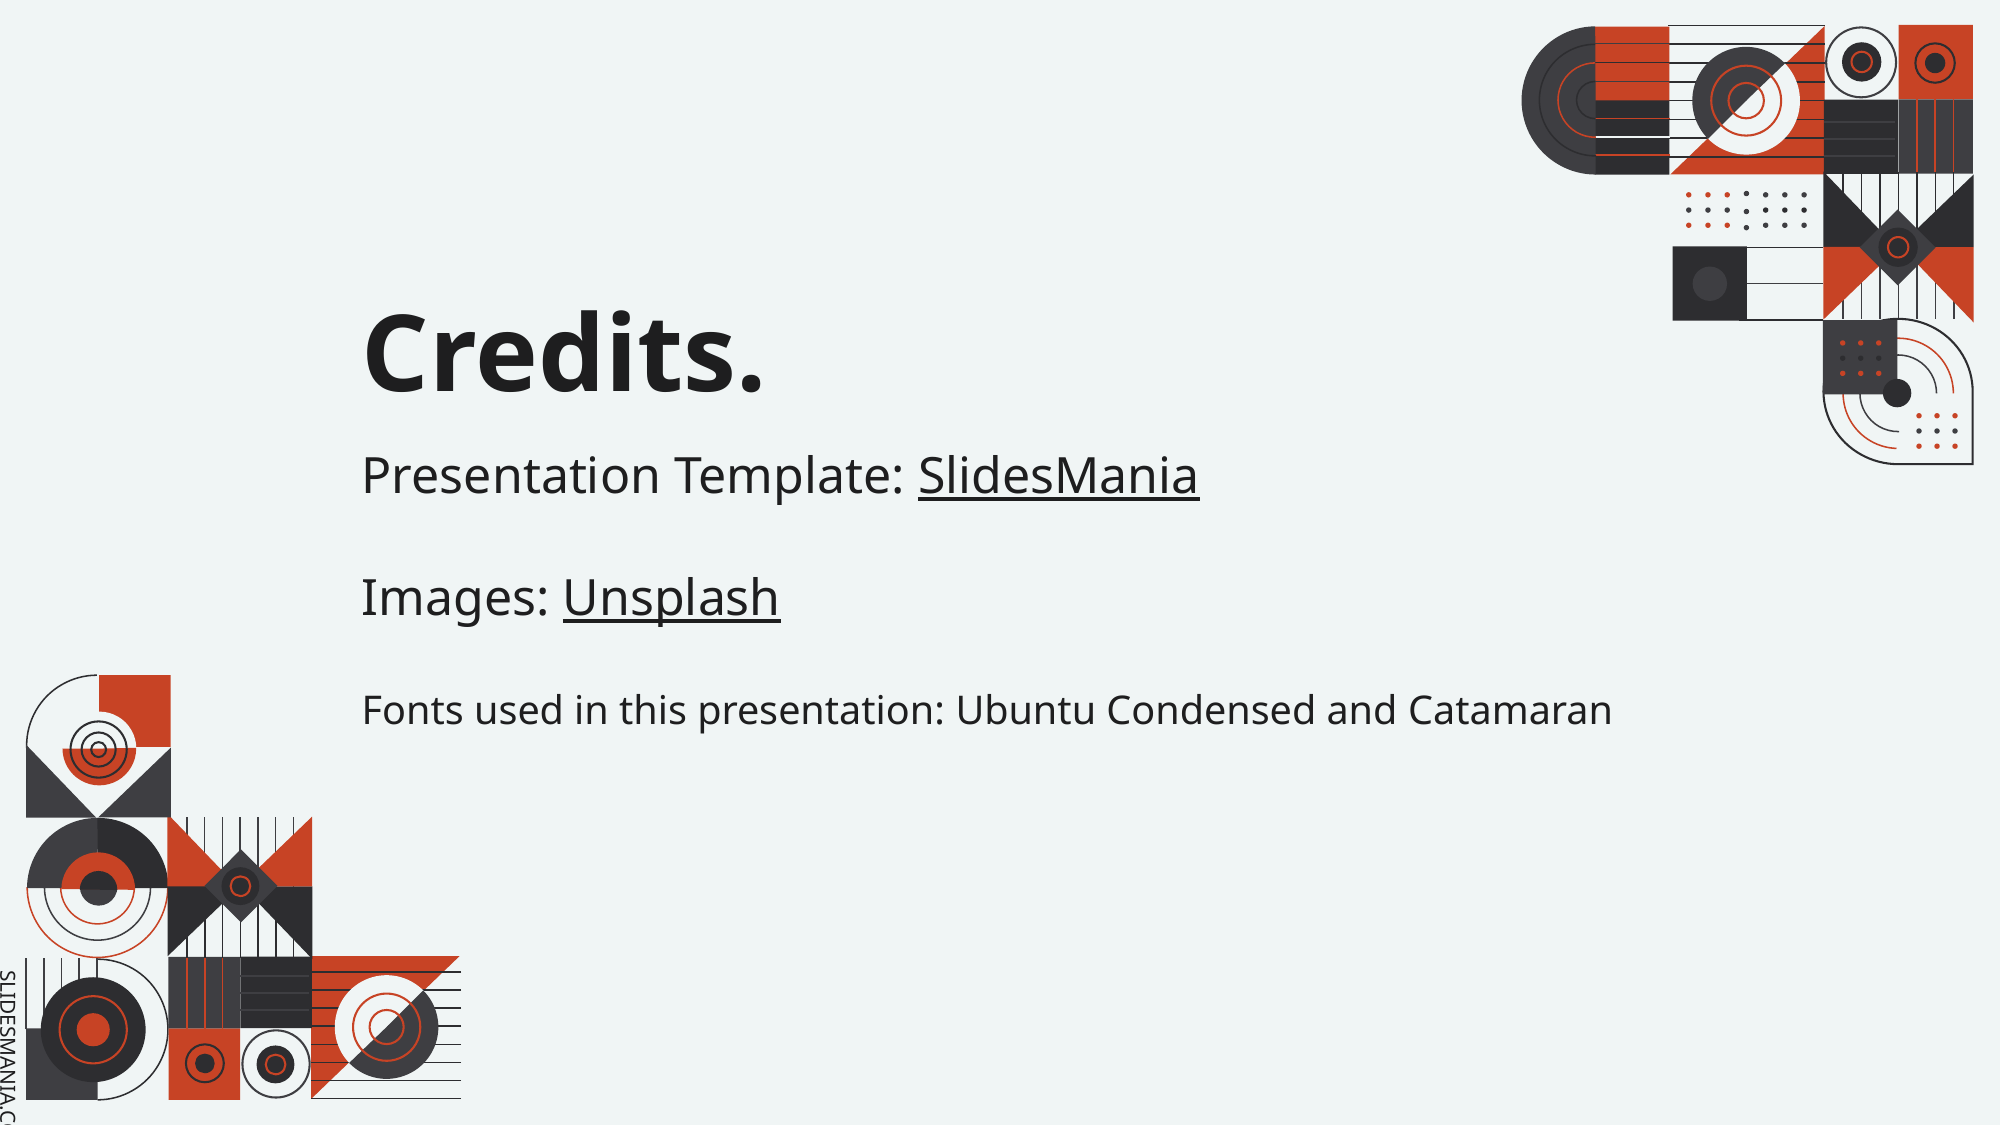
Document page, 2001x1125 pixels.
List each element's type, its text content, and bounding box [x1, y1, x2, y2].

list Presentation Template: SlidesMania Images: Unsplash Fonts used in this presentation: Ubuntu Condensed and Catamaran [341, 413, 1757, 934]
title Credits. [341, 265, 1483, 386]
